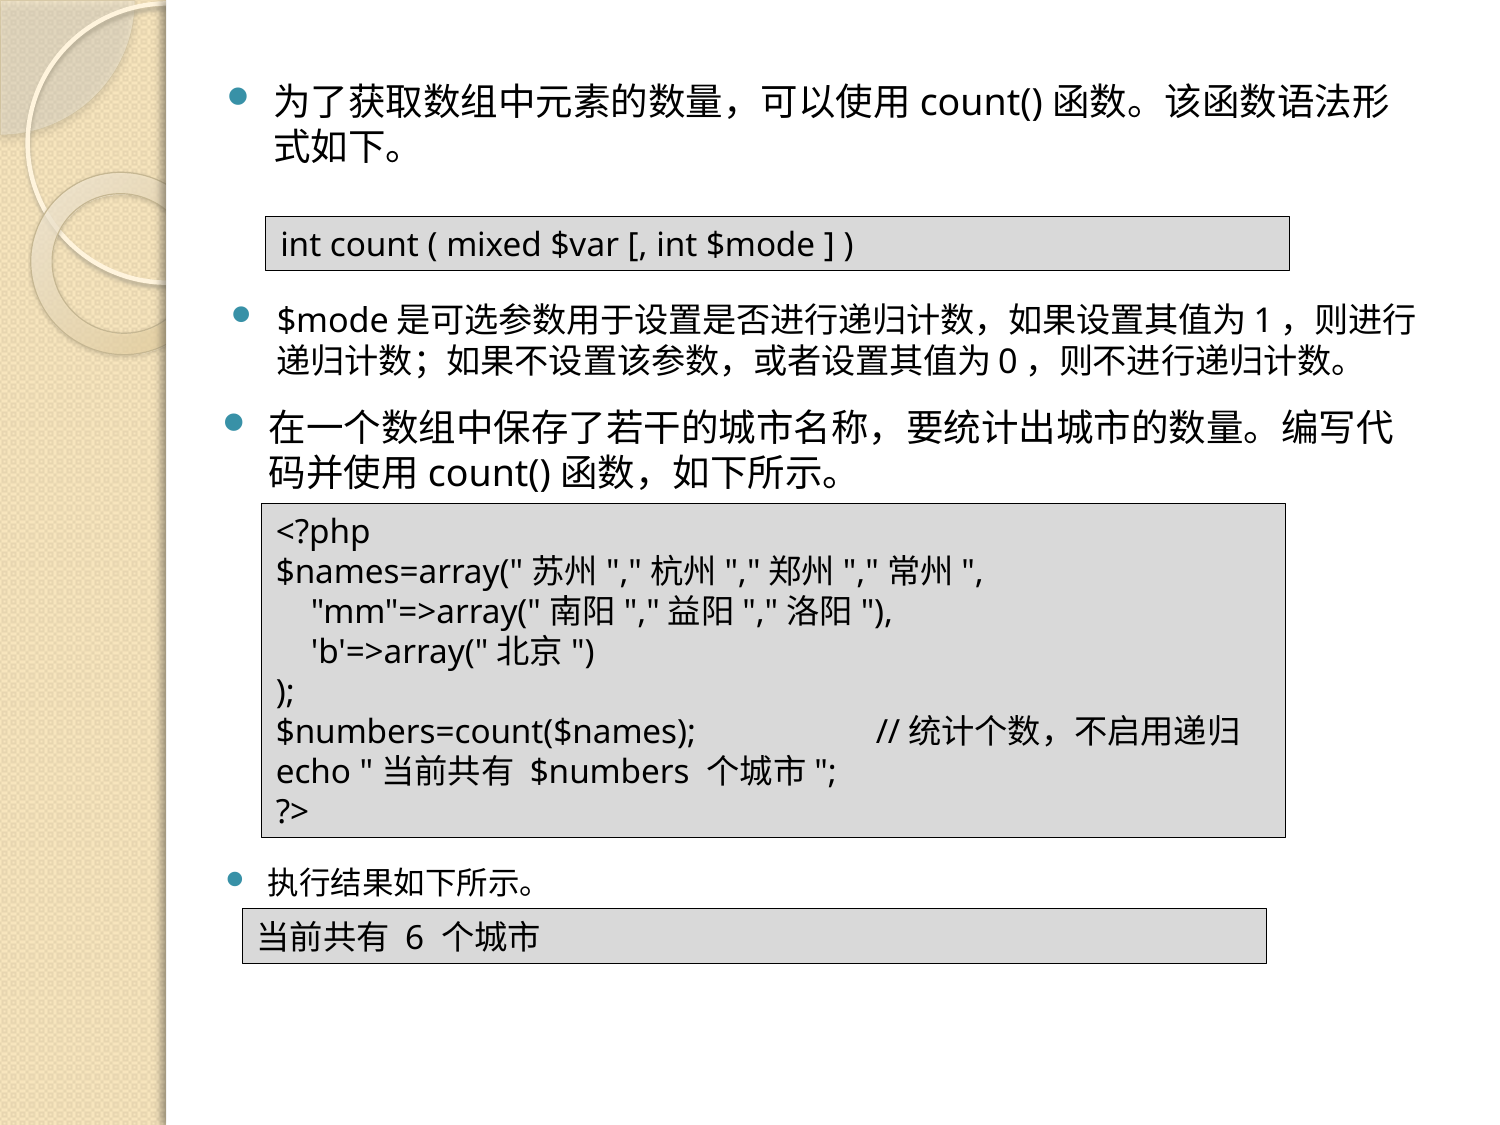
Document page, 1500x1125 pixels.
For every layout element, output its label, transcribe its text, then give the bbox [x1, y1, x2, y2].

text_box 当前共有 6 个城市 [242, 908, 1267, 964]
text_box <?php $names=array("苏州","杭州","郑州","常州", "mm"=>array("南阳","益阳","洛阳"), 'b'=>array("北京") ); $numbers=count($names); //统计个数，不启用递归 echo "当前共有 $numbers 个城市"; ?> [261, 503, 1286, 838]
text_box 为了获取数组中元素的数量，可以使用count()函数。该函数语法形式如下。 [198, 70, 1429, 195]
text_box int count ( mixed $var [, int $mode ] ) [265, 216, 1290, 271]
text_box 执行结果如下所示。 [198, 855, 1429, 909]
text_box $mode是可选参数用于设置是否进行递归计数，如果设置其值为1，则进行递归计数；如果不设置该参数，或者设置其值为0，则不进行递归计数。 [203, 290, 1433, 397]
text_box 在一个数组中保存了若干的城市名称，要统计出城市的数量。编写代码并使用count()函数，如下所示。 [194, 396, 1425, 503]
